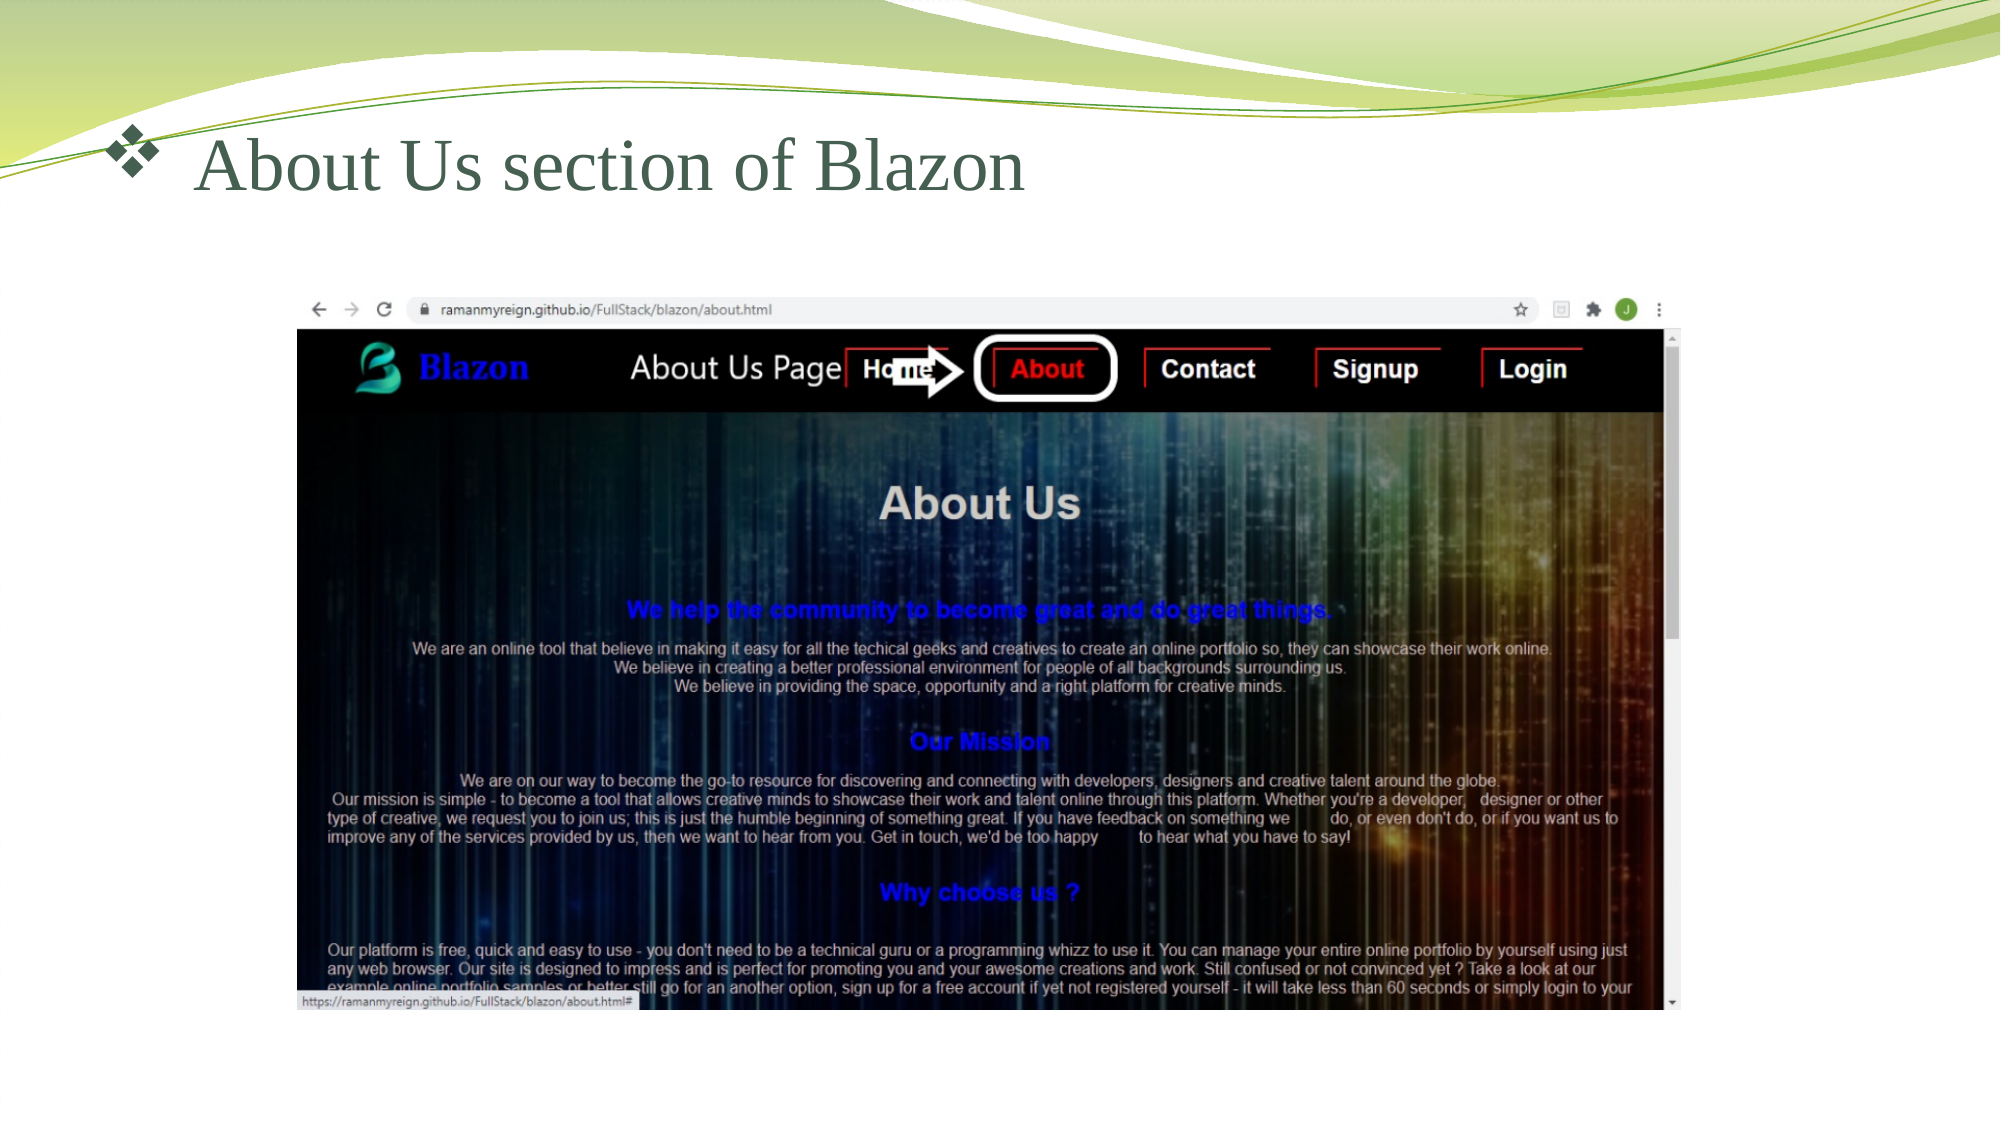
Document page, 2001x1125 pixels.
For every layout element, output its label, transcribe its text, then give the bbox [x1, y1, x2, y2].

title About Us section of Blazon [99, 115, 1900, 206]
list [297, 297, 1681, 1010]
